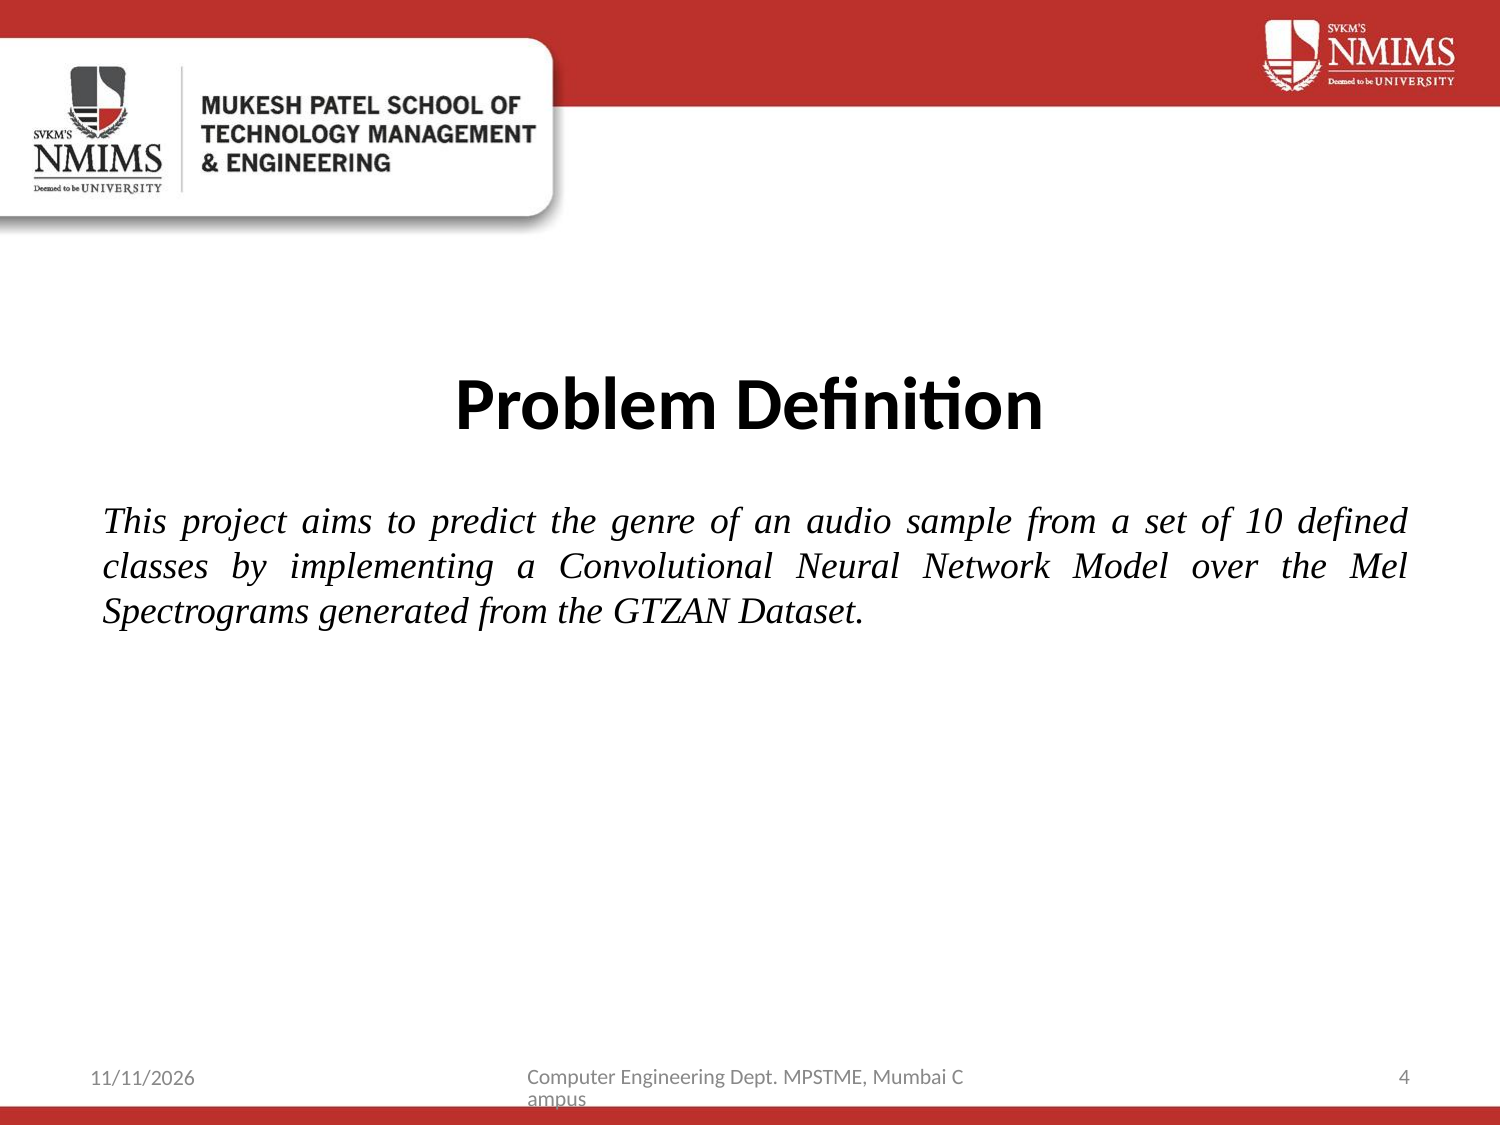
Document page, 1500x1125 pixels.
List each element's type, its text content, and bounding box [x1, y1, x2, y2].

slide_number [75, 1046, 425, 1107]
footer Computer Engineering Dept. MPSTME, Mumbai Campus [512, 1045, 988, 1106]
slide_number 4 [1074, 1045, 1425, 1106]
picture [0, 0, 1500, 1125]
title Problem Definition [75, 324, 1425, 475]
list This project aims to predict the genre of an audio sample from a set of 10 defined classes by implementing a Convolutional Neural Network Model over the Mel Spectrograms generated from the GTZAN Dataset. [75, 481, 1425, 658]
